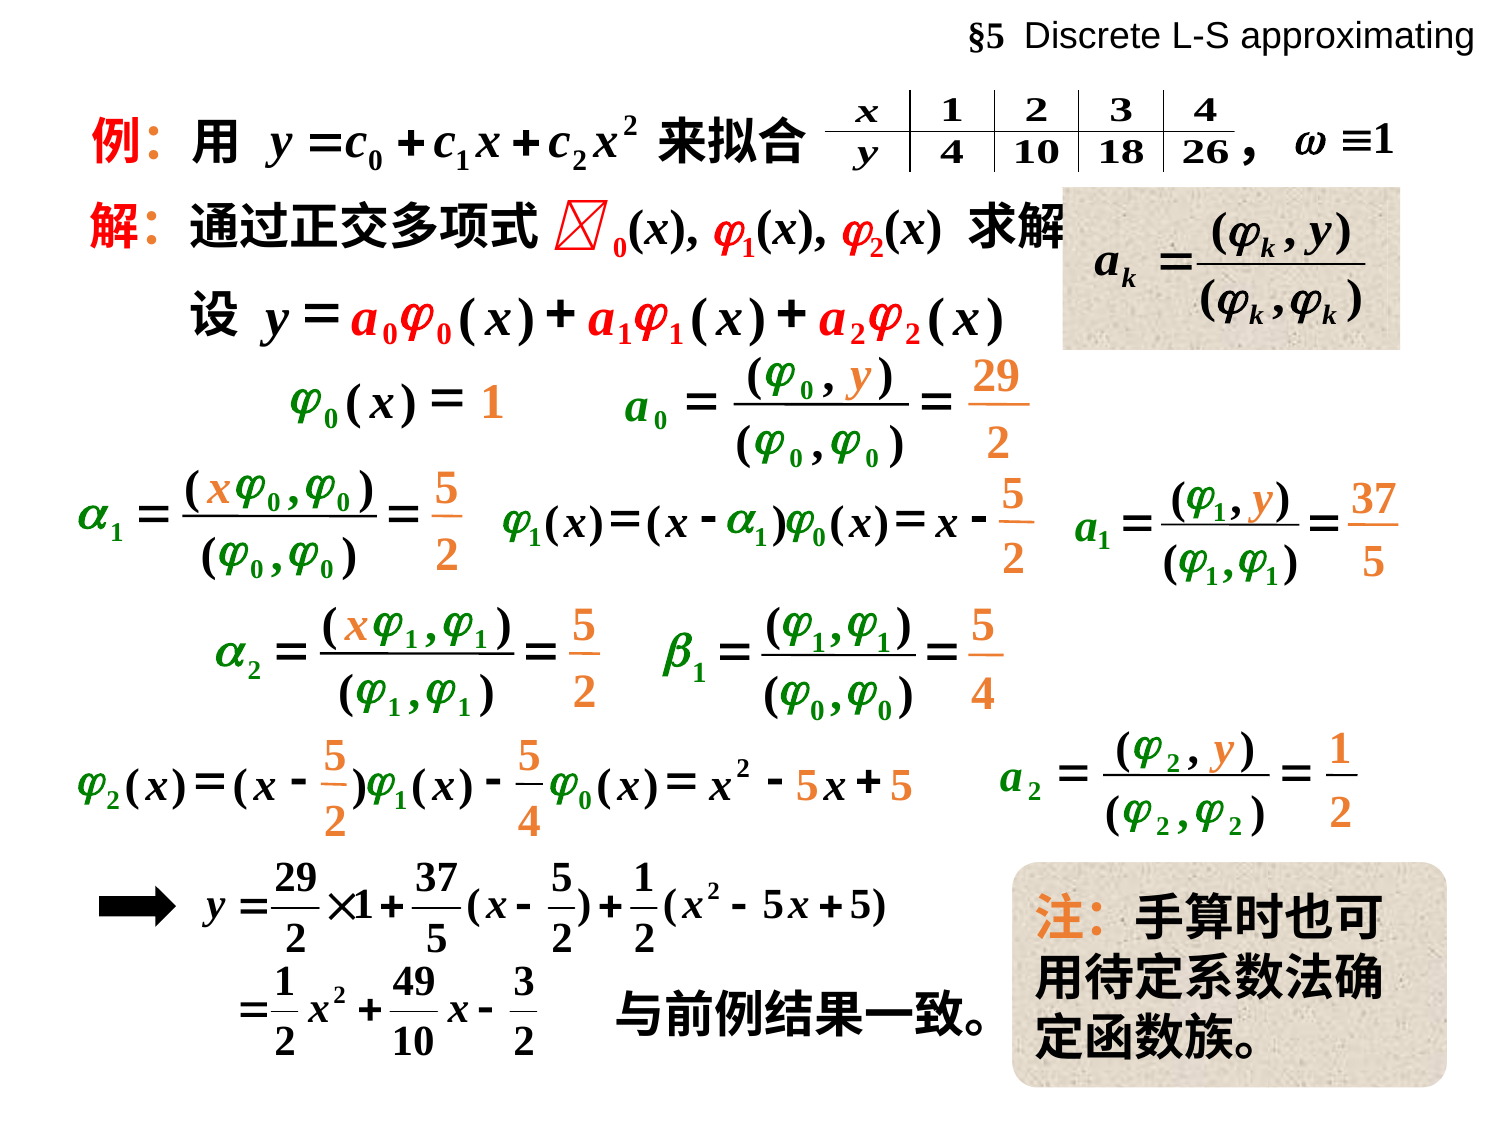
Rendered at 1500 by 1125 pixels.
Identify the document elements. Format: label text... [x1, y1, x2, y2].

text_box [499, 462, 1035, 583]
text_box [76, 90, 1440, 195]
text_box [74, 449, 463, 585]
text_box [99, 849, 1050, 1065]
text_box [74, 724, 913, 846]
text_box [212, 587, 600, 722]
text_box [999, 712, 1358, 842]
text_box §5 Discrete L-S approximating [942, 3, 1500, 64]
text_box 解：通过正交多项式 0(x), 1(x), 2(x) 求解 [74, 187, 1062, 271]
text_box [624, 337, 1030, 462]
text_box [1062, 195, 1400, 350]
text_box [662, 587, 1004, 727]
text_box 注：手算时也可用待定系数法确定函数族。 [1012, 862, 1447, 1088]
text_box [1074, 462, 1399, 591]
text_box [174, 274, 1005, 351]
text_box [287, 362, 506, 435]
